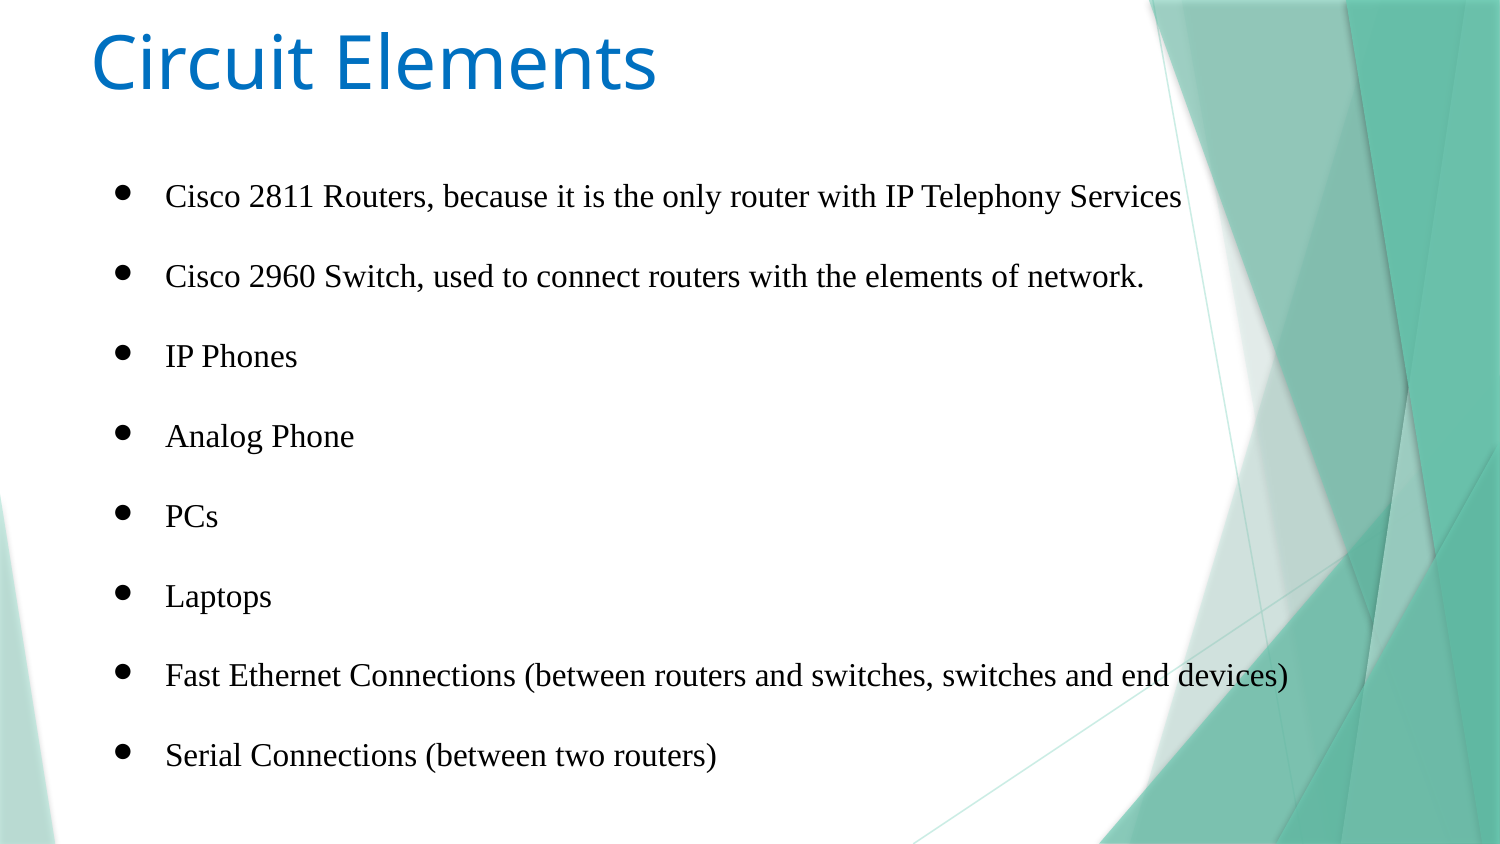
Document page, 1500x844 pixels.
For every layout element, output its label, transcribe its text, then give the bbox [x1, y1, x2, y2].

list Cisco 2811 Routers, because it is the only router with IP Telephony Services Cisco 2960 Switch, used to connect routers with the elements of network. IP Phones Analog Phone PCs Laptops Fast Ethernet Connections (between routers and switches, switches and end devices) Serial Connections (between two routers) [75, 119, 1425, 776]
title Circuit Elements [75, 8, 1276, 119]
